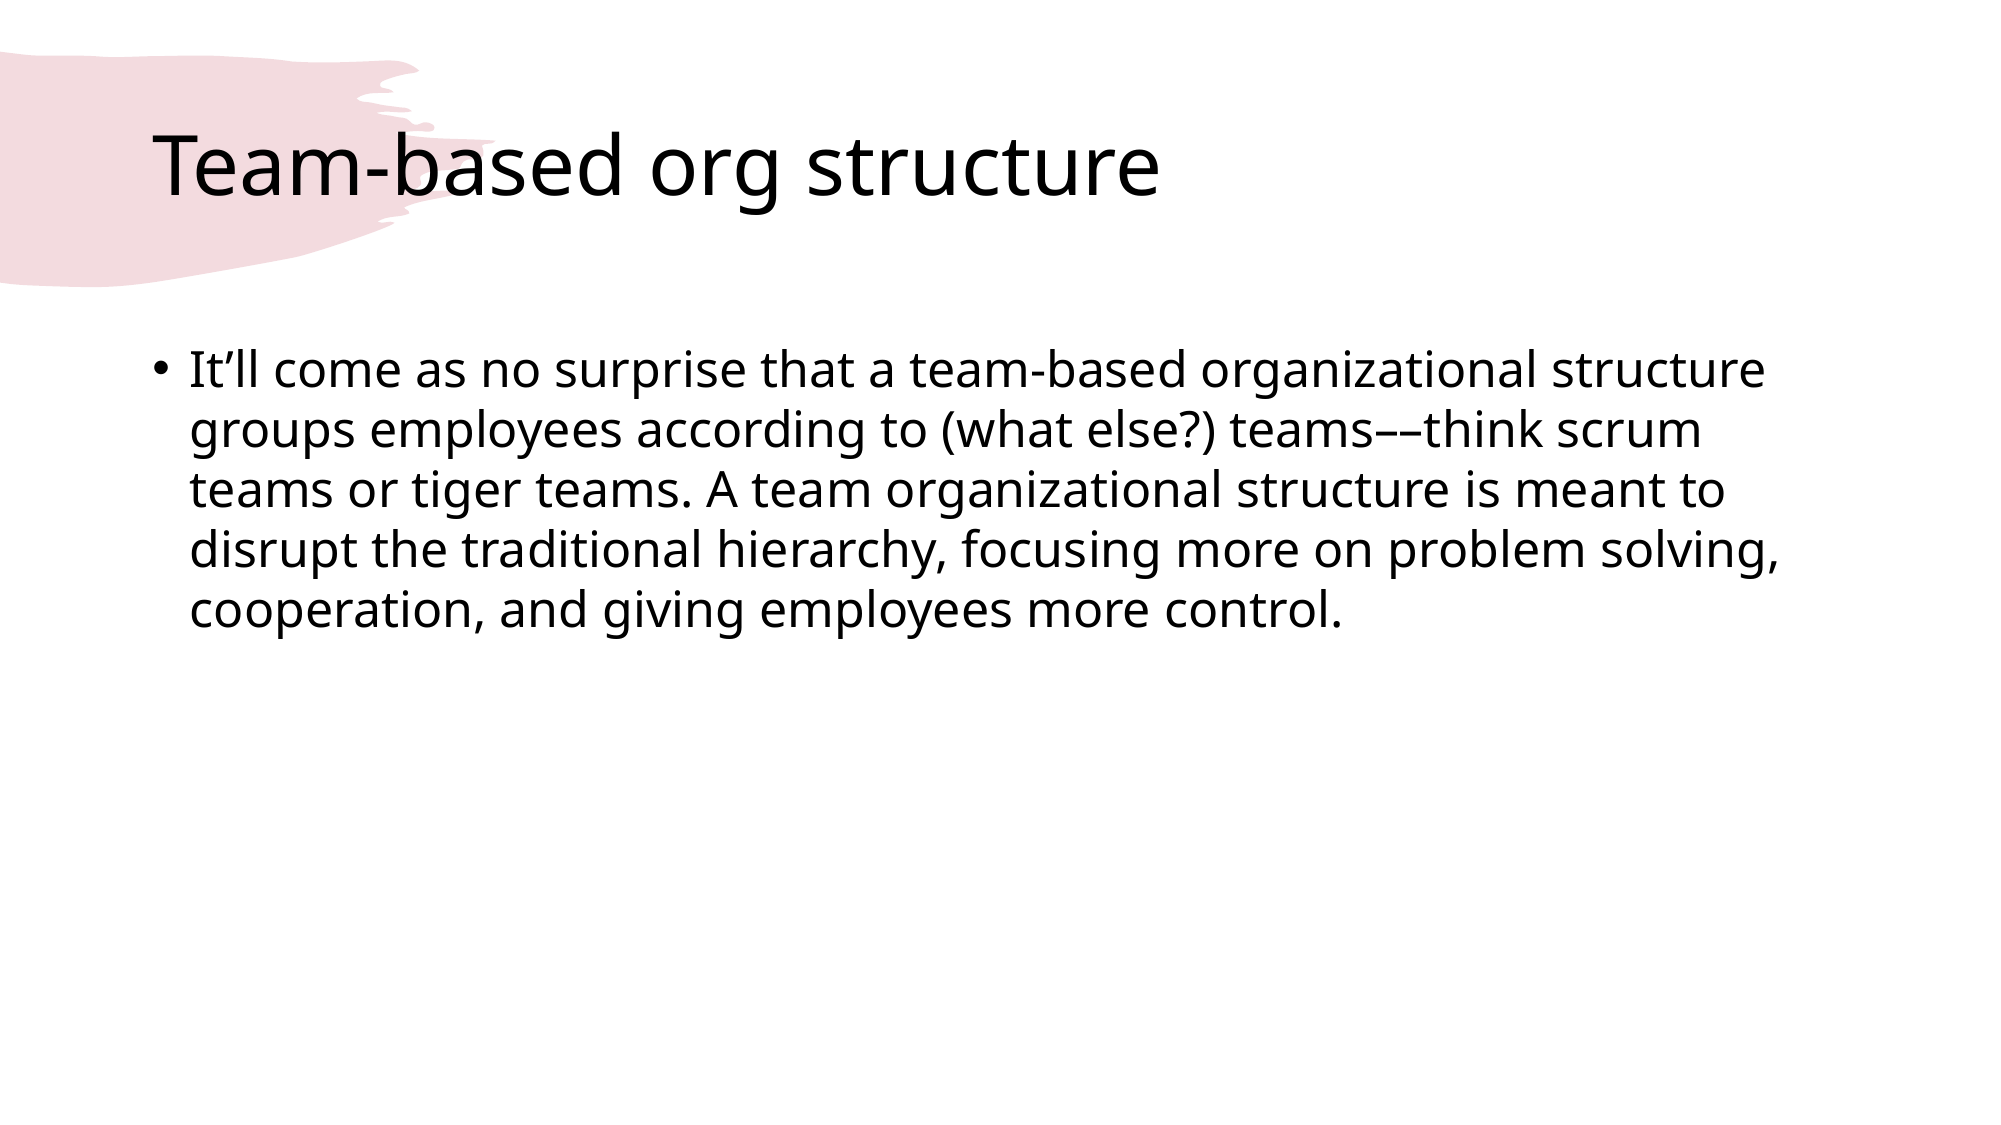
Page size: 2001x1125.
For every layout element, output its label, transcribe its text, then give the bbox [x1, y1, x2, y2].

list It’ll come as no surprise that a team-based organizational structure groups employees according to (what else?) teams––think scrum teams or tiger teams. A team organizational structure is meant to disrupt the traditional hierarchy, focusing more on problem solving, cooperation, and giving employees more control. [137, 329, 1863, 1013]
title Team-based org structure [137, 59, 1863, 278]
